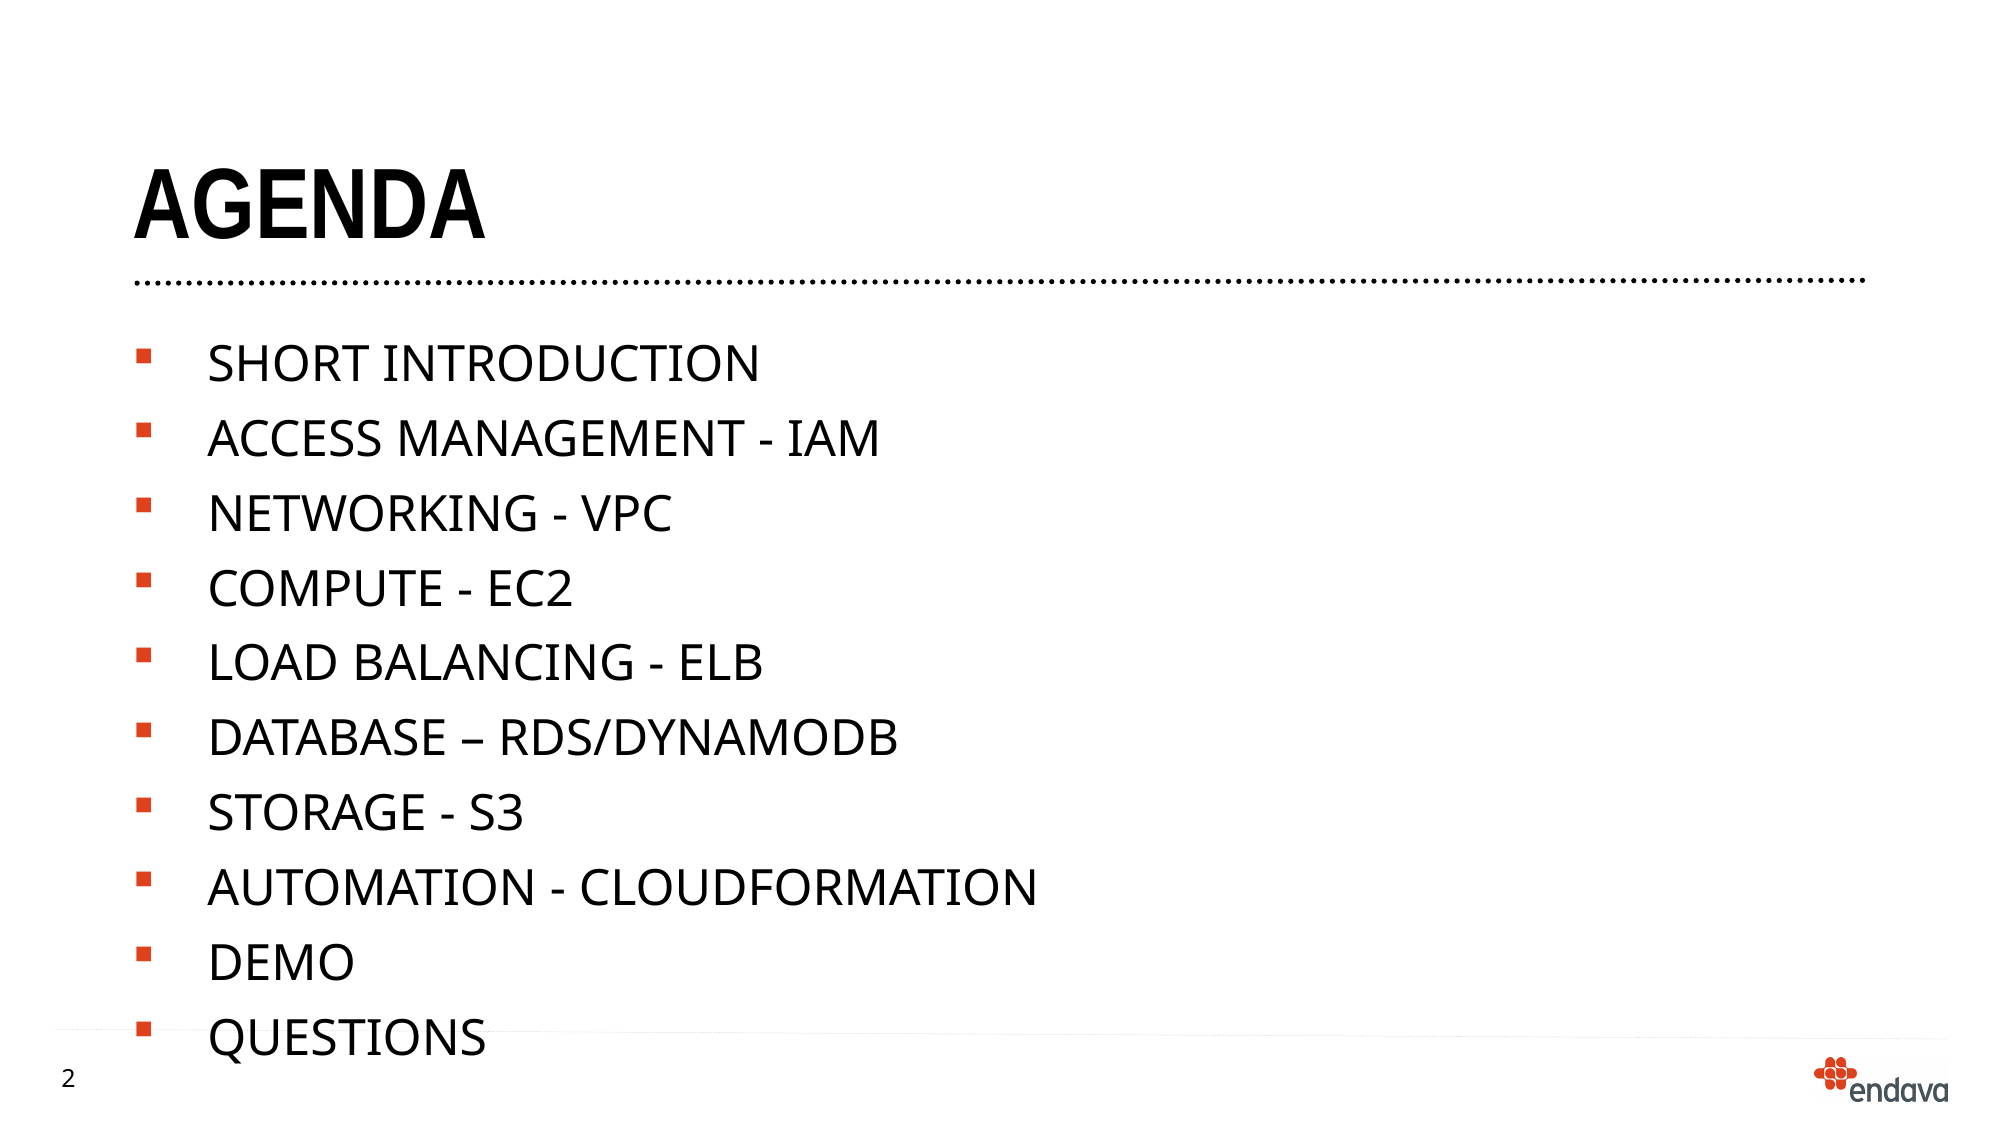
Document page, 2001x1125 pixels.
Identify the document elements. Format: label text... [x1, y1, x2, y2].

title agenda [132, 163, 819, 272]
picture [1814, 1057, 1948, 1102]
list Short introduction Access management - iam Networking - VPC Compute - EC2 Load balancing - elb Database – RDS/DynamoDB Storage - S3 Automation - cloudformation DEMo Questions [132, 330, 1721, 977]
